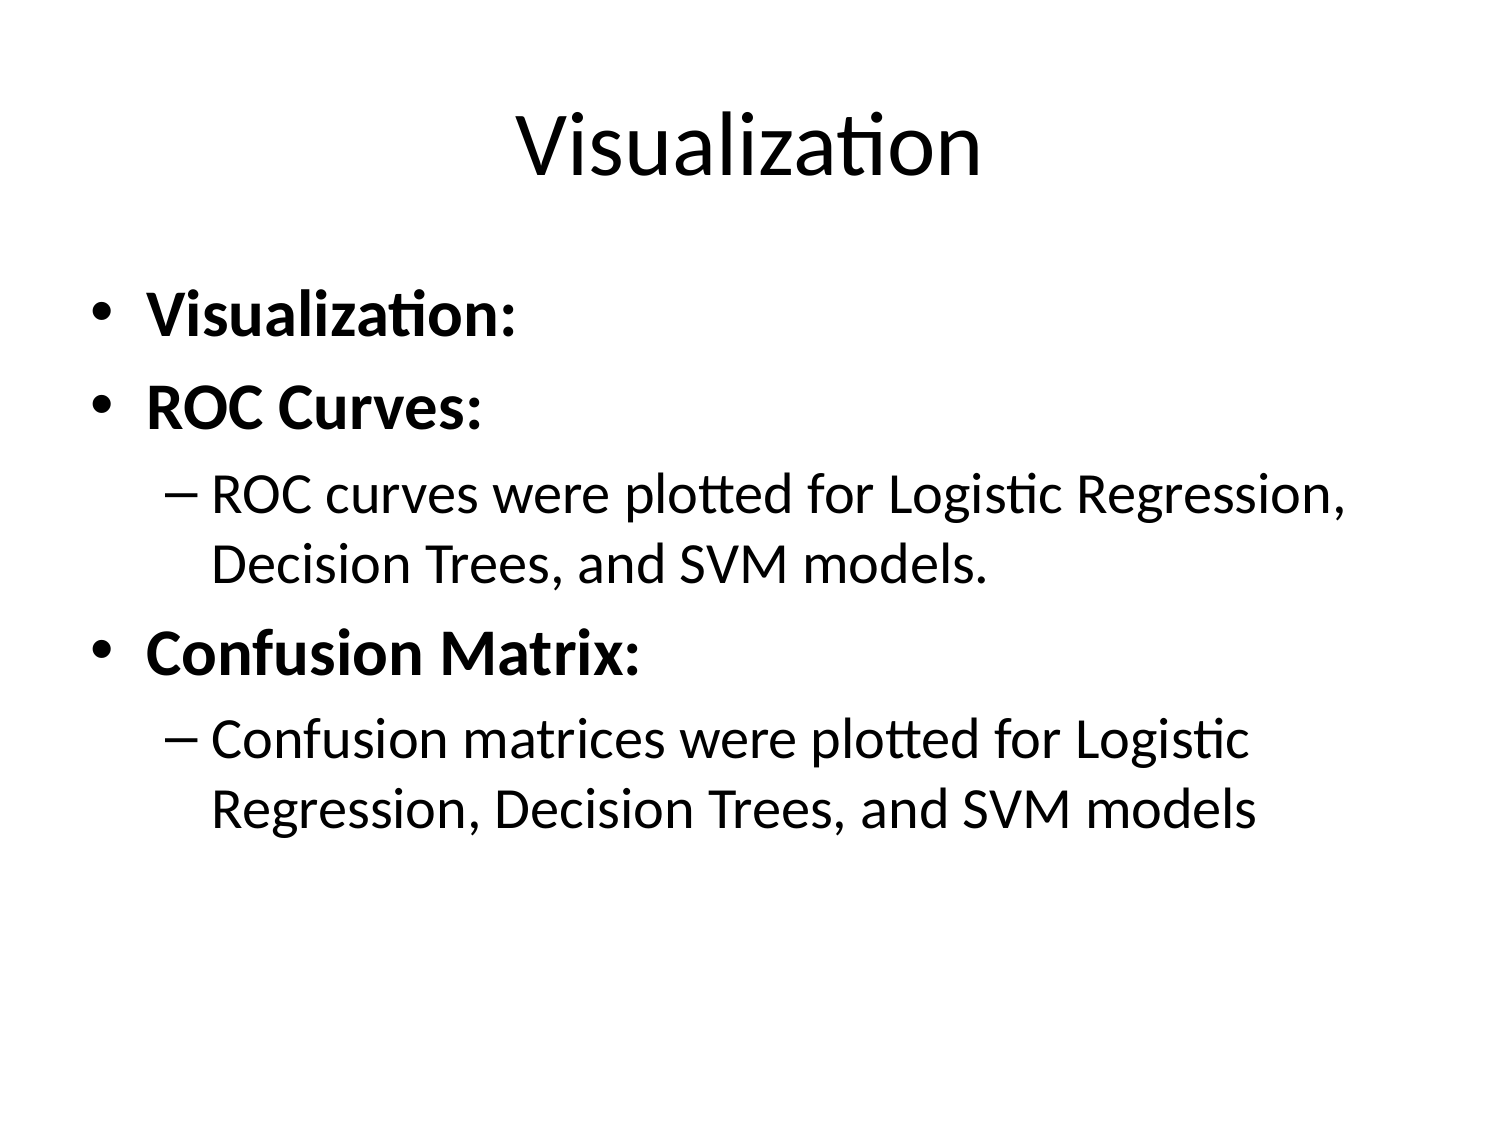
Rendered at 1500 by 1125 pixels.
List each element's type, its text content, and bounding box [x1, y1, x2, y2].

list Visualization: ROC Curves: ROC curves were plotted for Logistic Regression, Decision Trees, and SVM models. Confusion Matrix: Confusion matrices were plotted for Logistic Regression, Decision Trees, and SVM models [75, 262, 1425, 1005]
title Visualization [75, 45, 1425, 233]
